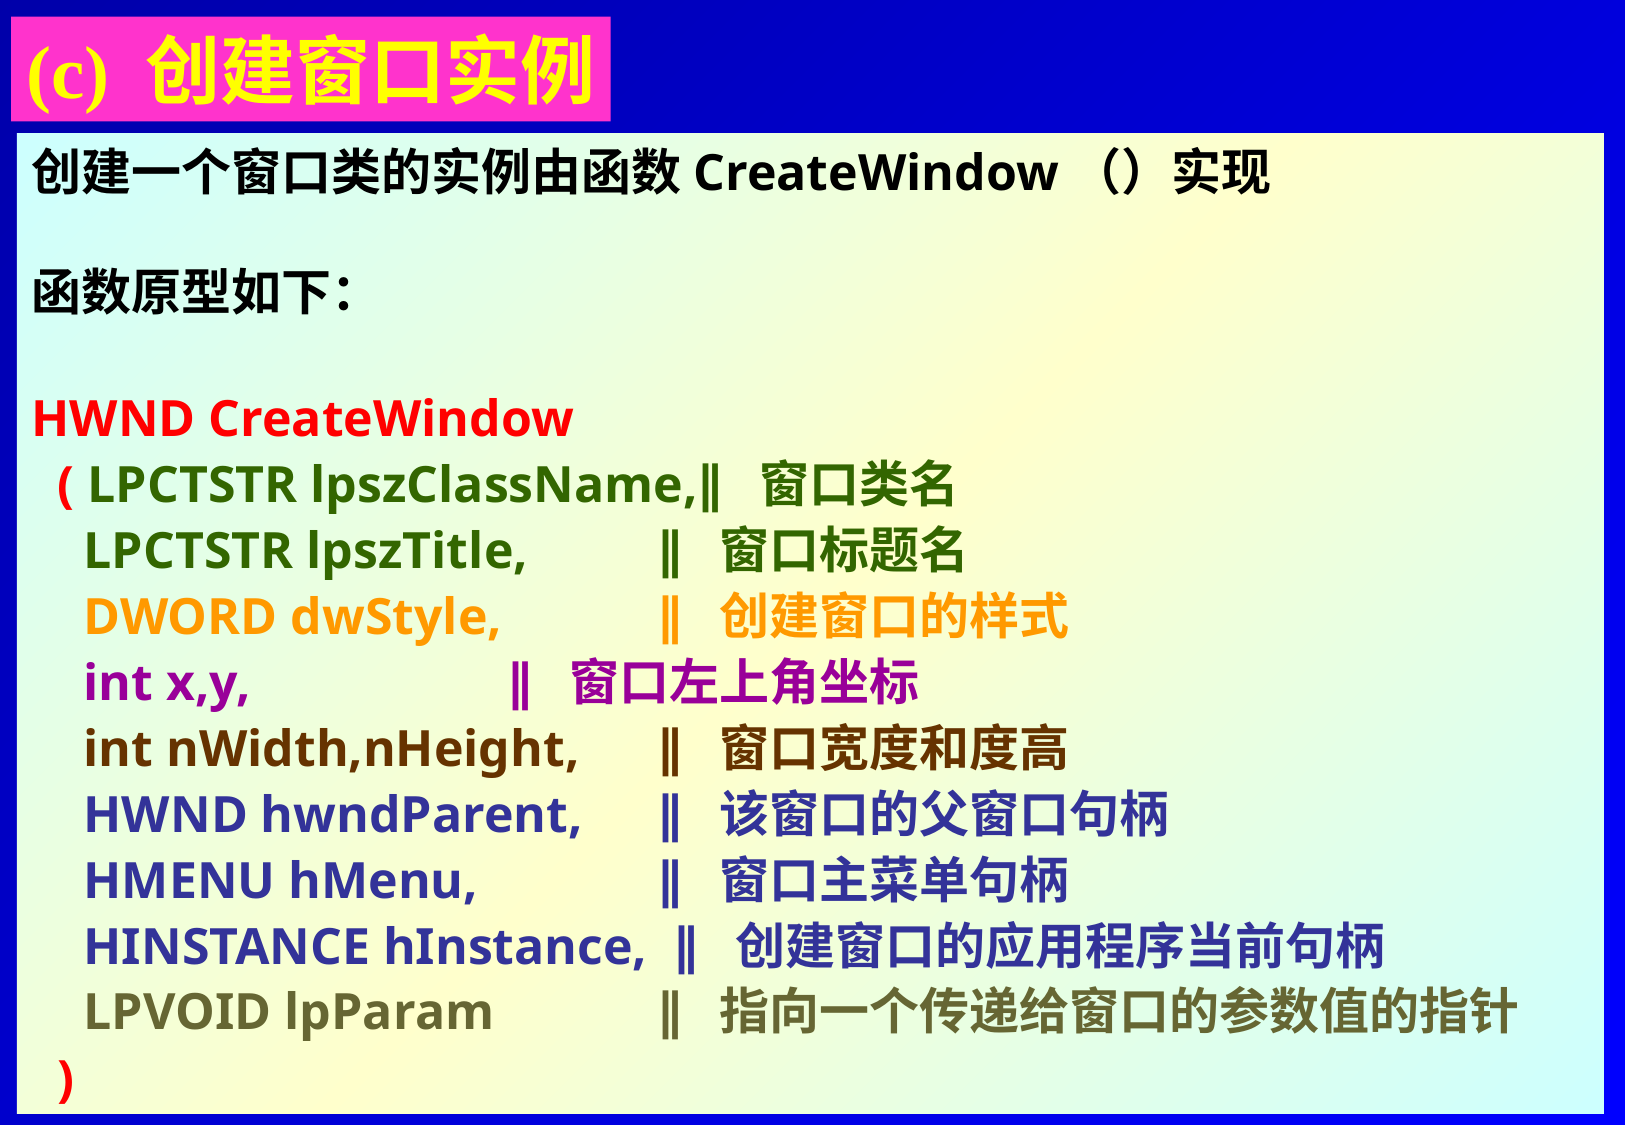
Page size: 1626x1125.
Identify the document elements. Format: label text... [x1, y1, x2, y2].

text_box (c) 创建窗口实例 [11, 16, 611, 122]
text_box 创建一个窗口类的实例由函数CreateWindow（）实现 函数原型如下： HWND CreateWindow ( LPCTSTR lpszClassName,∥窗口类名 LPCTSTR lpszTitle, ∥窗口标题名 DWORD dwStyle, ∥创建窗口的样式 int x,y, ∥窗口左上角坐标 int nWidth,nHeight, ∥窗口宽度和度高 HWND hwndParent, ∥该窗口的父窗口句柄 HMENU hMenu, ∥窗口主菜单句柄 HINSTANCE hInstance, ∥创建窗口的应用程序当前句柄 LPVOID lpParam ∥指向一个传递给窗口的参数值的指针 ) [16, 133, 1604, 1114]
